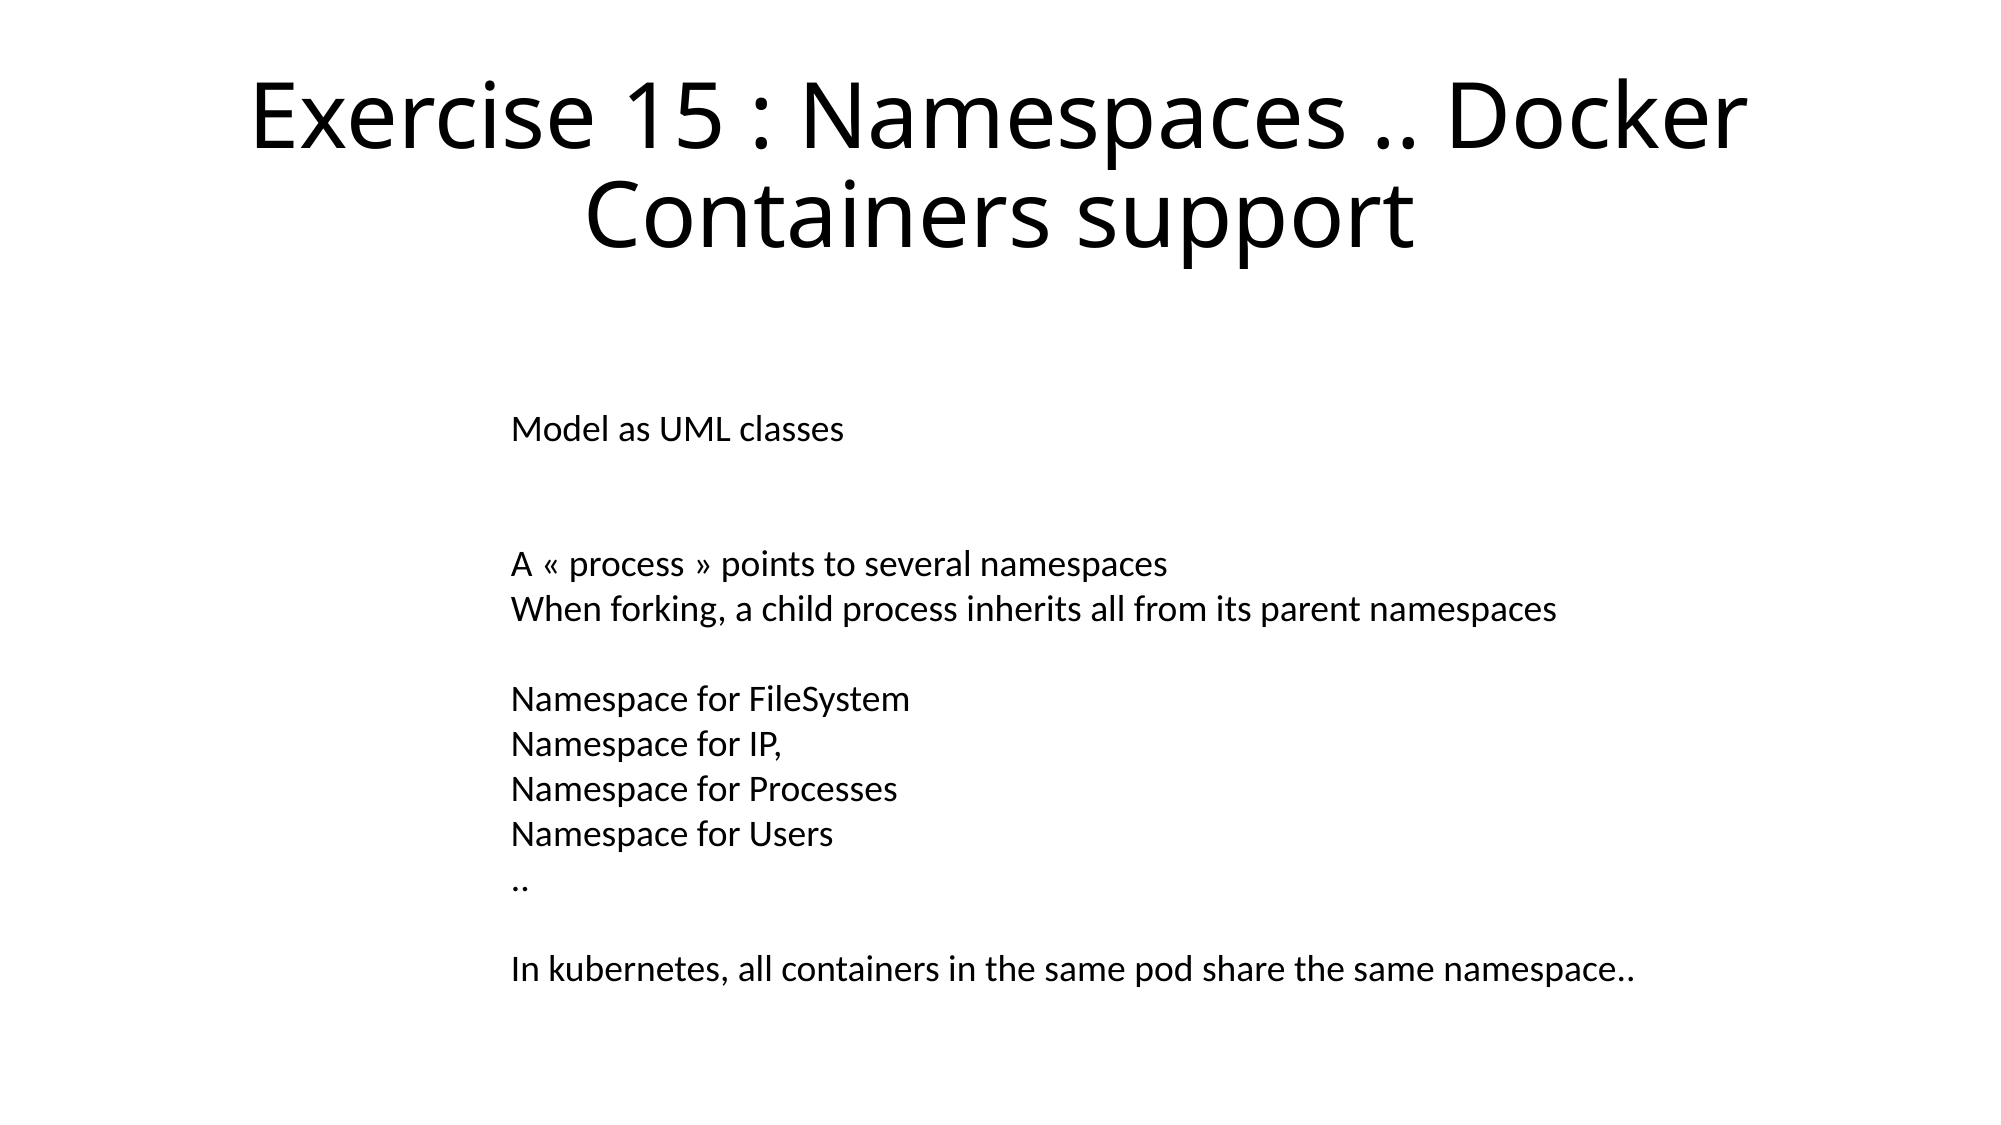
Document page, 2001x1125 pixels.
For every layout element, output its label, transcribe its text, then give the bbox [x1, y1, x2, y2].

text_box Model as UML classes A « process » points to several namespaces When forking, a child process inherits all from its parent namespaces Namespace for FileSystem Namespace for IP, Namespace for Processes Namespace for Users .. In kubernetes, all containers in the same pod share the same namespace.. [496, 396, 1652, 997]
title Exercise 15 : Namespaces .. Docker Containers support [137, 59, 1863, 278]
